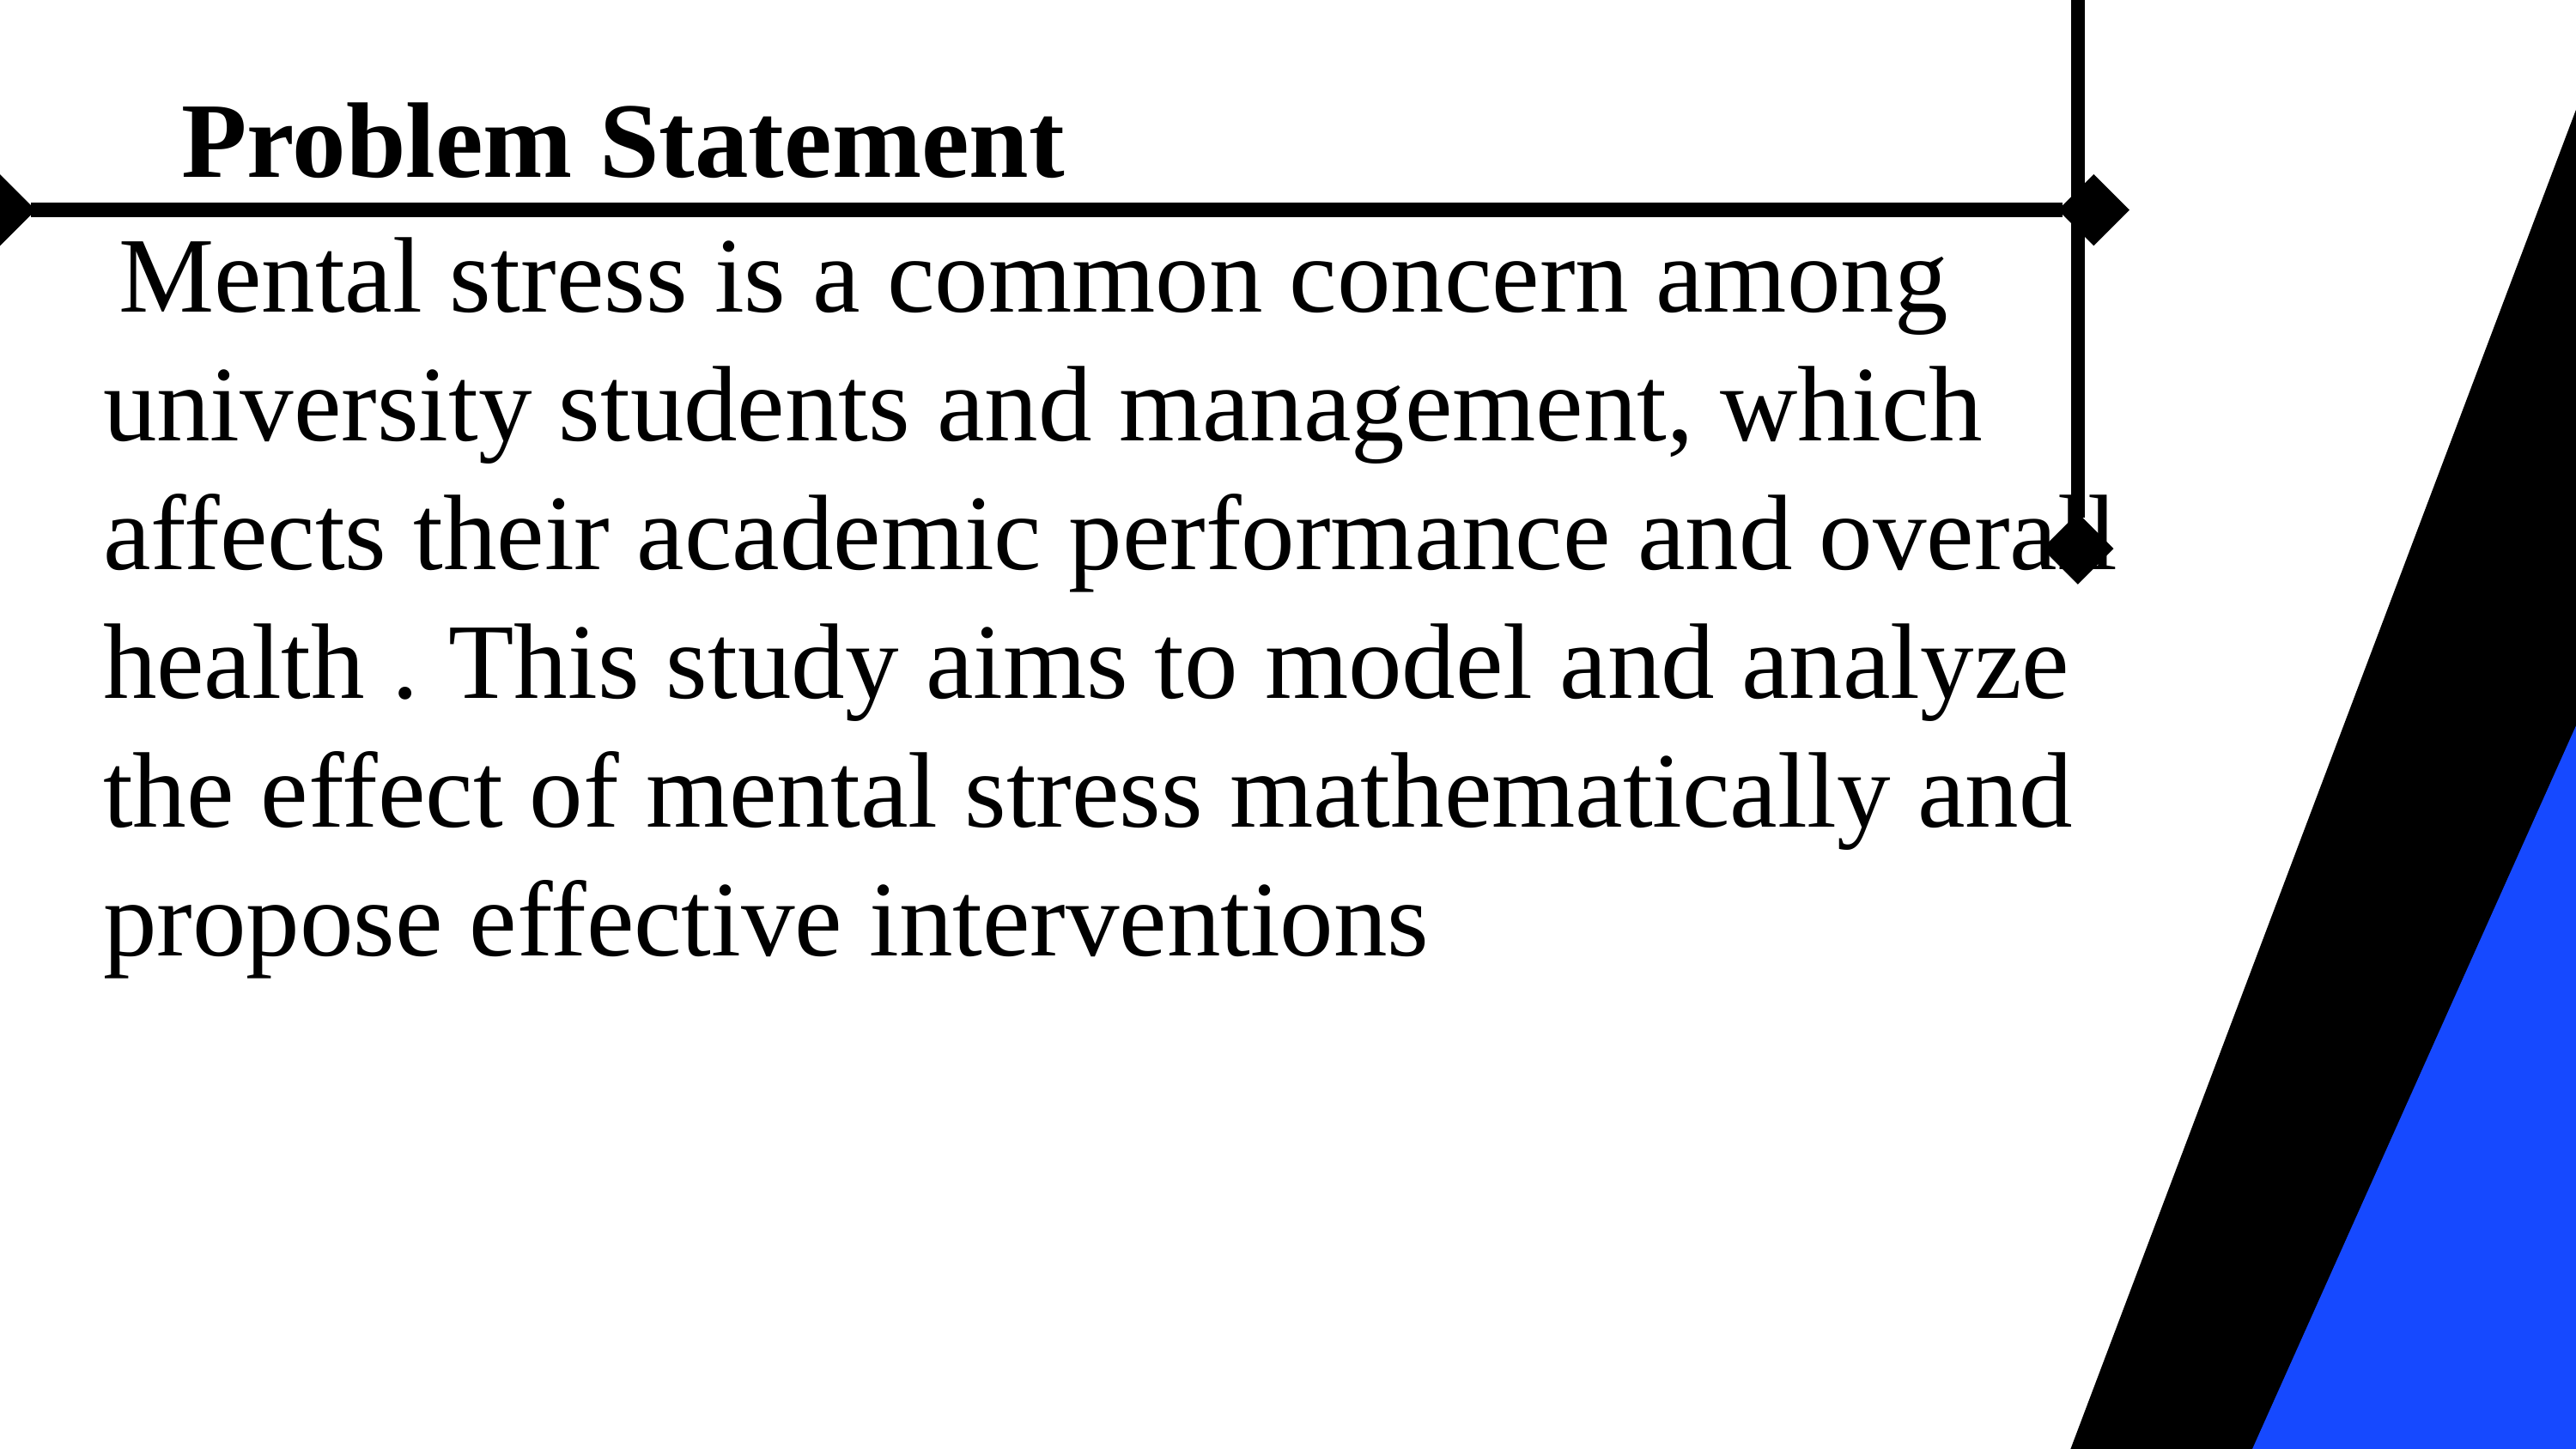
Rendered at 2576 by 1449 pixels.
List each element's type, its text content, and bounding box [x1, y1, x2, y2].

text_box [0, 0, 2333, 210]
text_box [2066, 0, 2576, 1449]
text_box Mental stress is a common concern among university students and management, which affects their academic performance and overall health . This study aims to model and analyze the effect of mental stress mathematically and propose effective interventions [90, 220, 2062, 984]
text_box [2247, 444, 2576, 1449]
